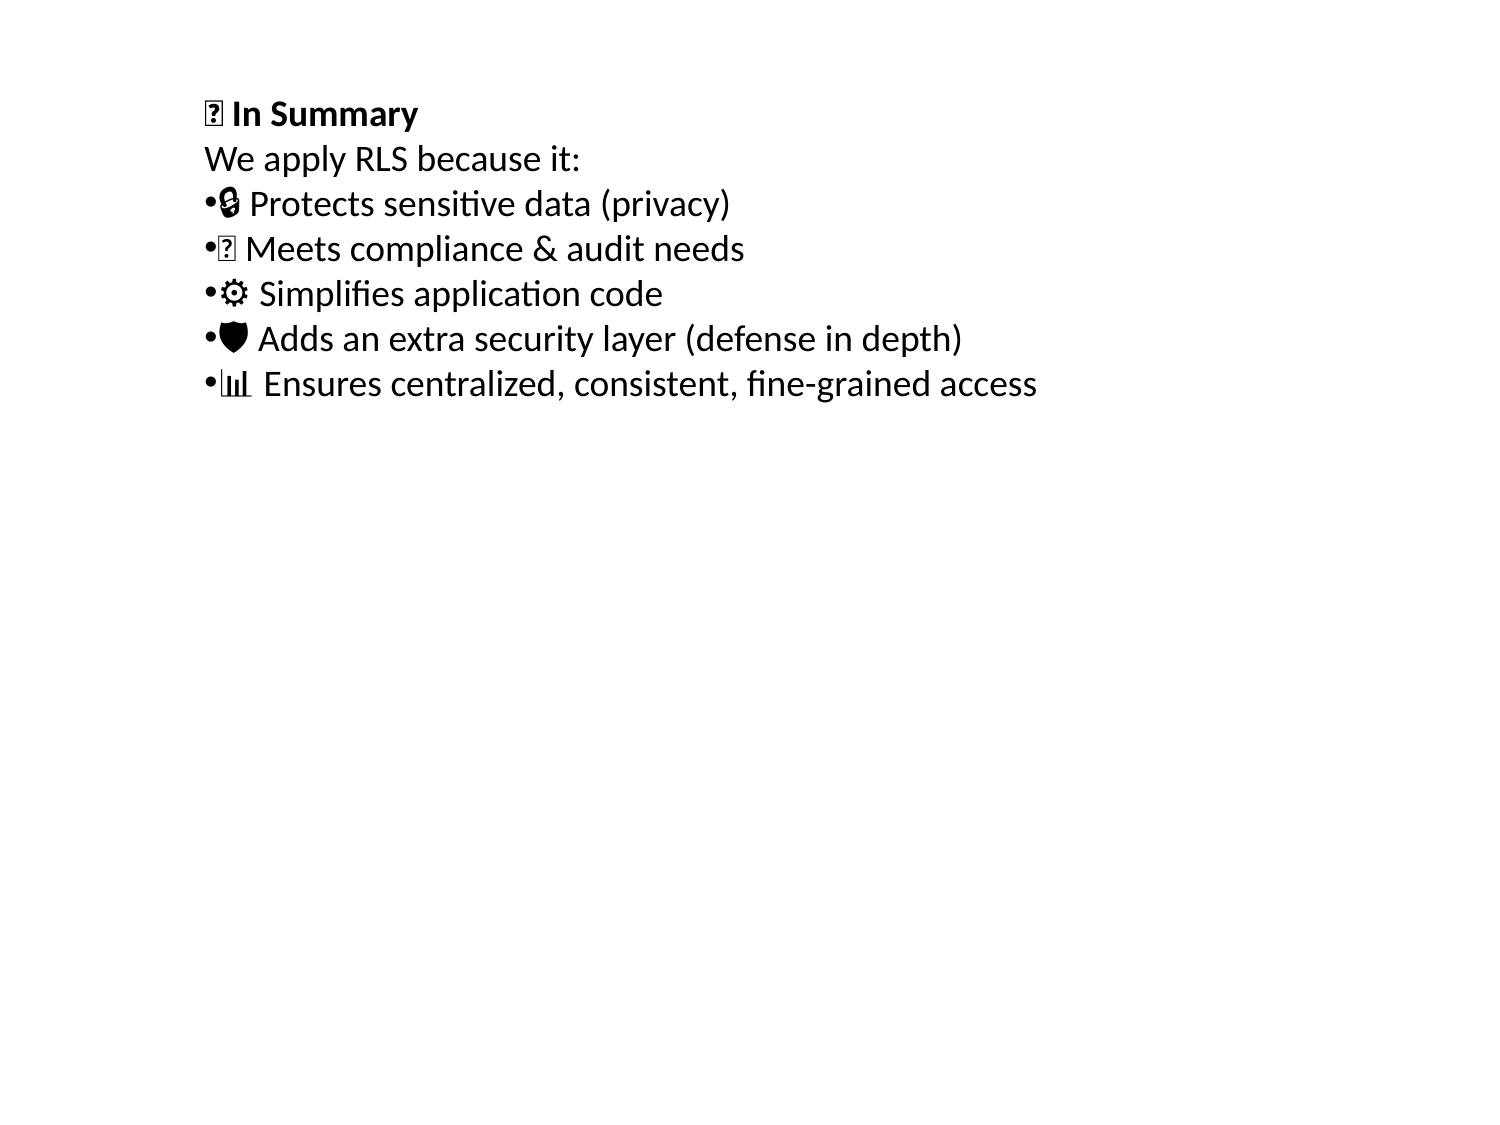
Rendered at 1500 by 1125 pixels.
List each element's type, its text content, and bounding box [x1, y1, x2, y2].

text_box ✅ In Summary We apply RLS because it: 🔒 Protects sensitive data (privacy) 📜 Meets compliance & audit needs ⚙️ Simplifies application code 🛡️ Adds an extra security layer (defense in depth) 📊 Ensures centralized, consistent, fine-grained access [189, 81, 1255, 412]
